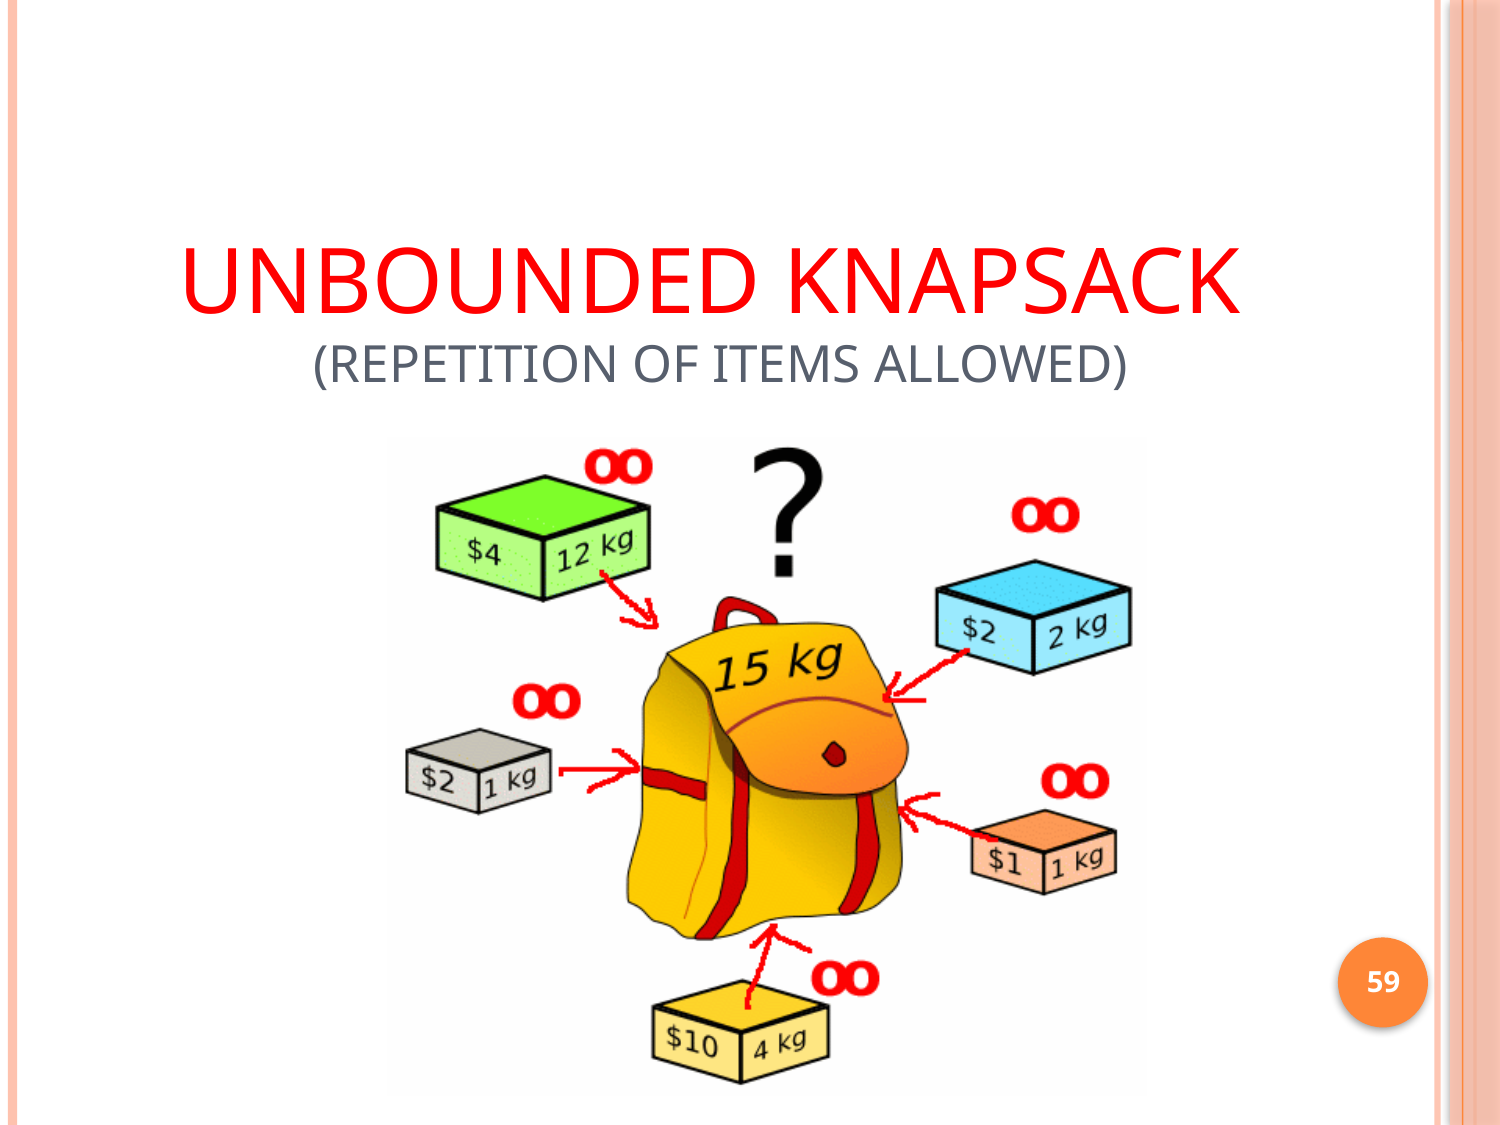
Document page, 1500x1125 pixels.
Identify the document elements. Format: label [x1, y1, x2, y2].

slide_number [1333, 940, 1434, 1027]
picture [386, 436, 1148, 1096]
title [108, 212, 1334, 400]
